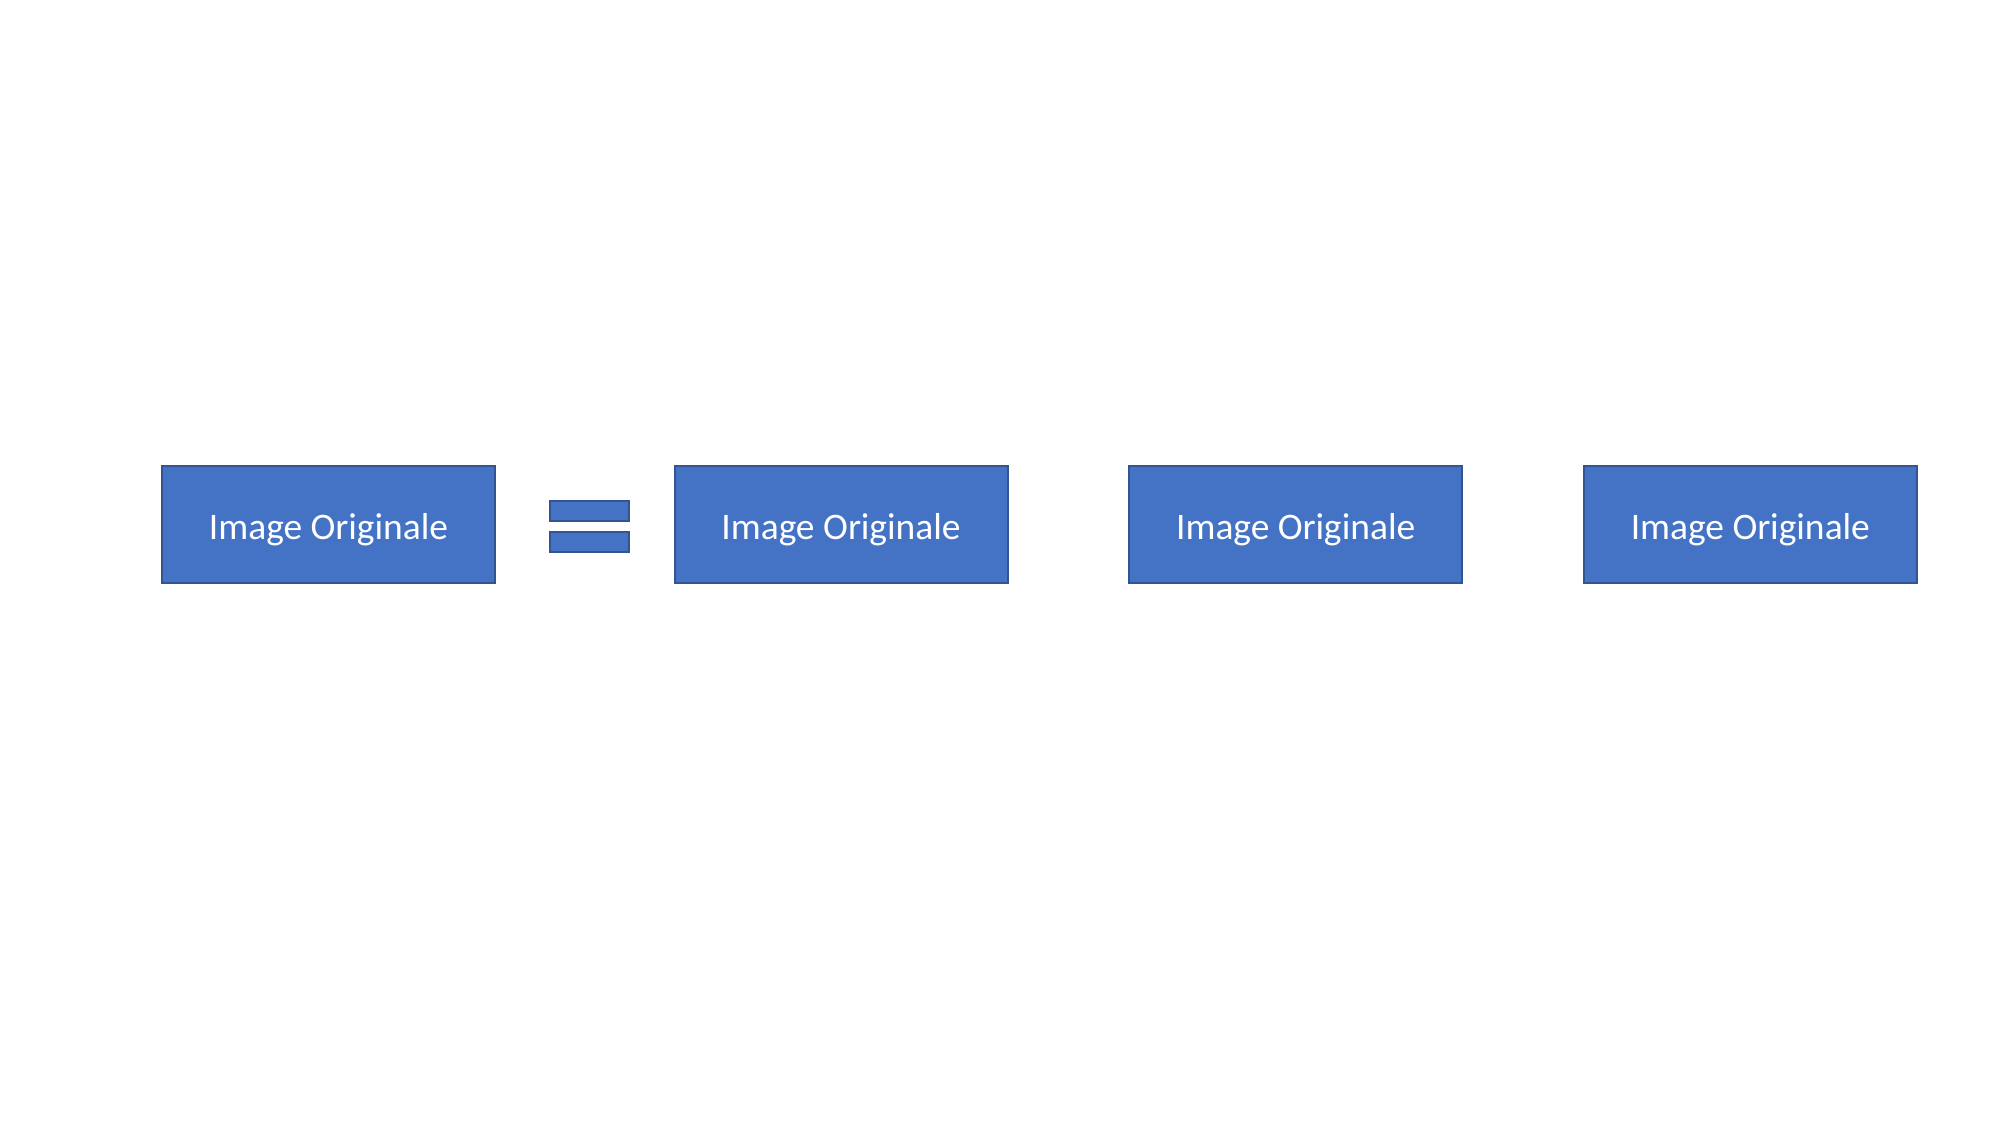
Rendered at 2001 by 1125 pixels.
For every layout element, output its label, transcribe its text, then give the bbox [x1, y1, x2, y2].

text_box Image Originale [161, 465, 496, 584]
text_box Image Originale [1128, 465, 1463, 584]
text_box [549, 500, 630, 522]
text_box [549, 531, 630, 553]
text_box Image Originale [674, 465, 1009, 584]
text_box Image Originale [1583, 465, 1918, 584]
